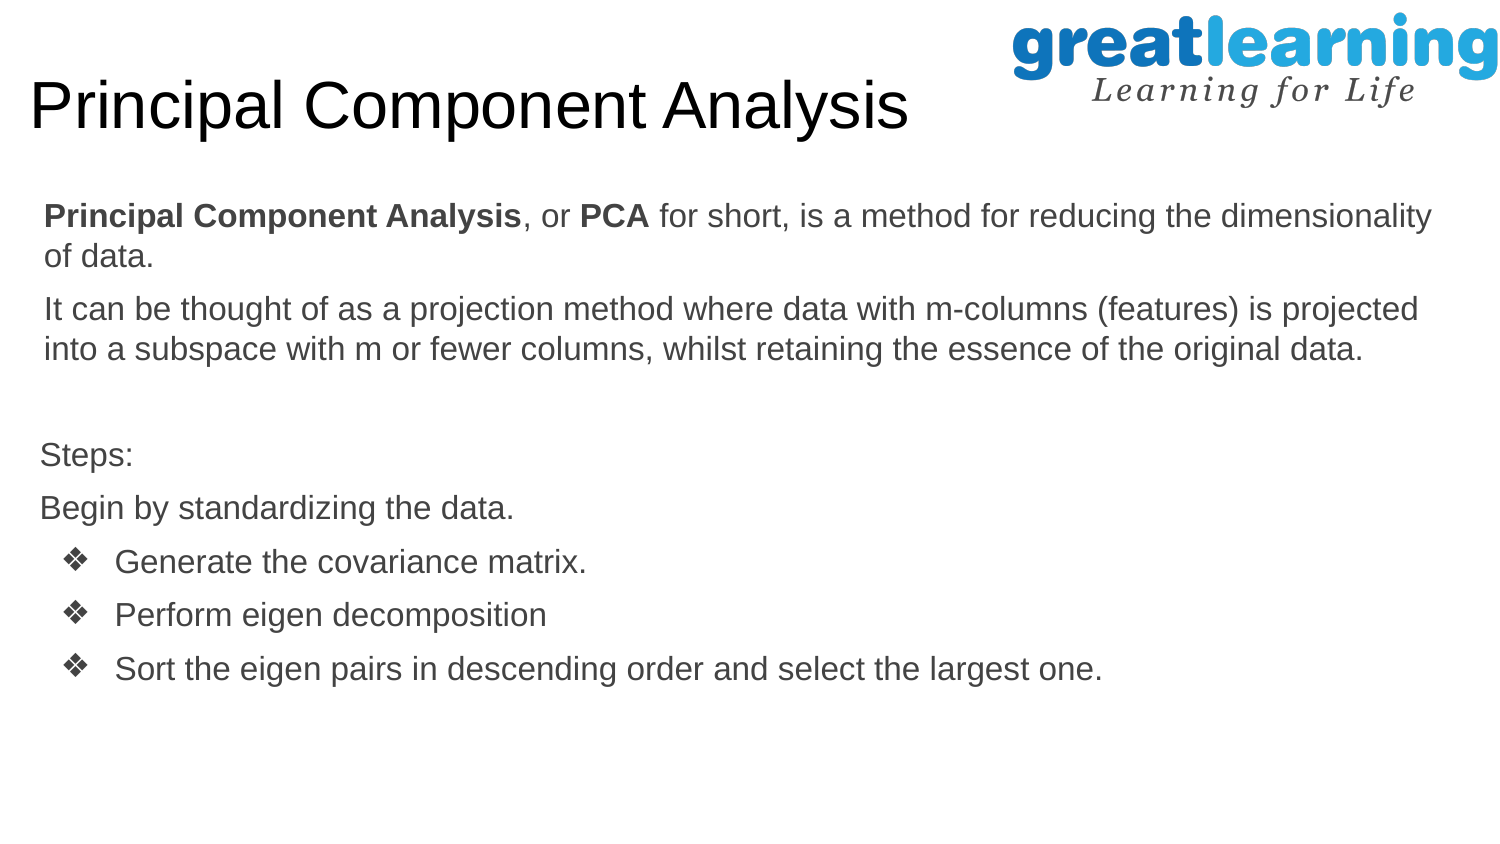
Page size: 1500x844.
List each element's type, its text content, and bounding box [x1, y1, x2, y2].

title Principal Component Analysis [14, 46, 1413, 141]
picture [1011, 9, 1500, 110]
list Principal Component Analysis, or PCA for short, is a method for reducing the dimensionality of data. It can be thought of as a projection method where data with m-columns (features) is projected into a subspace with m or fewer columns, whilst retaining the essence of the original data. Steps: Begin by standardizing the data. Generate the covariance matrix. Perform eigen decomposition Sort the eigen pairs in descending order and select the largest one. [24, 178, 1452, 799]
